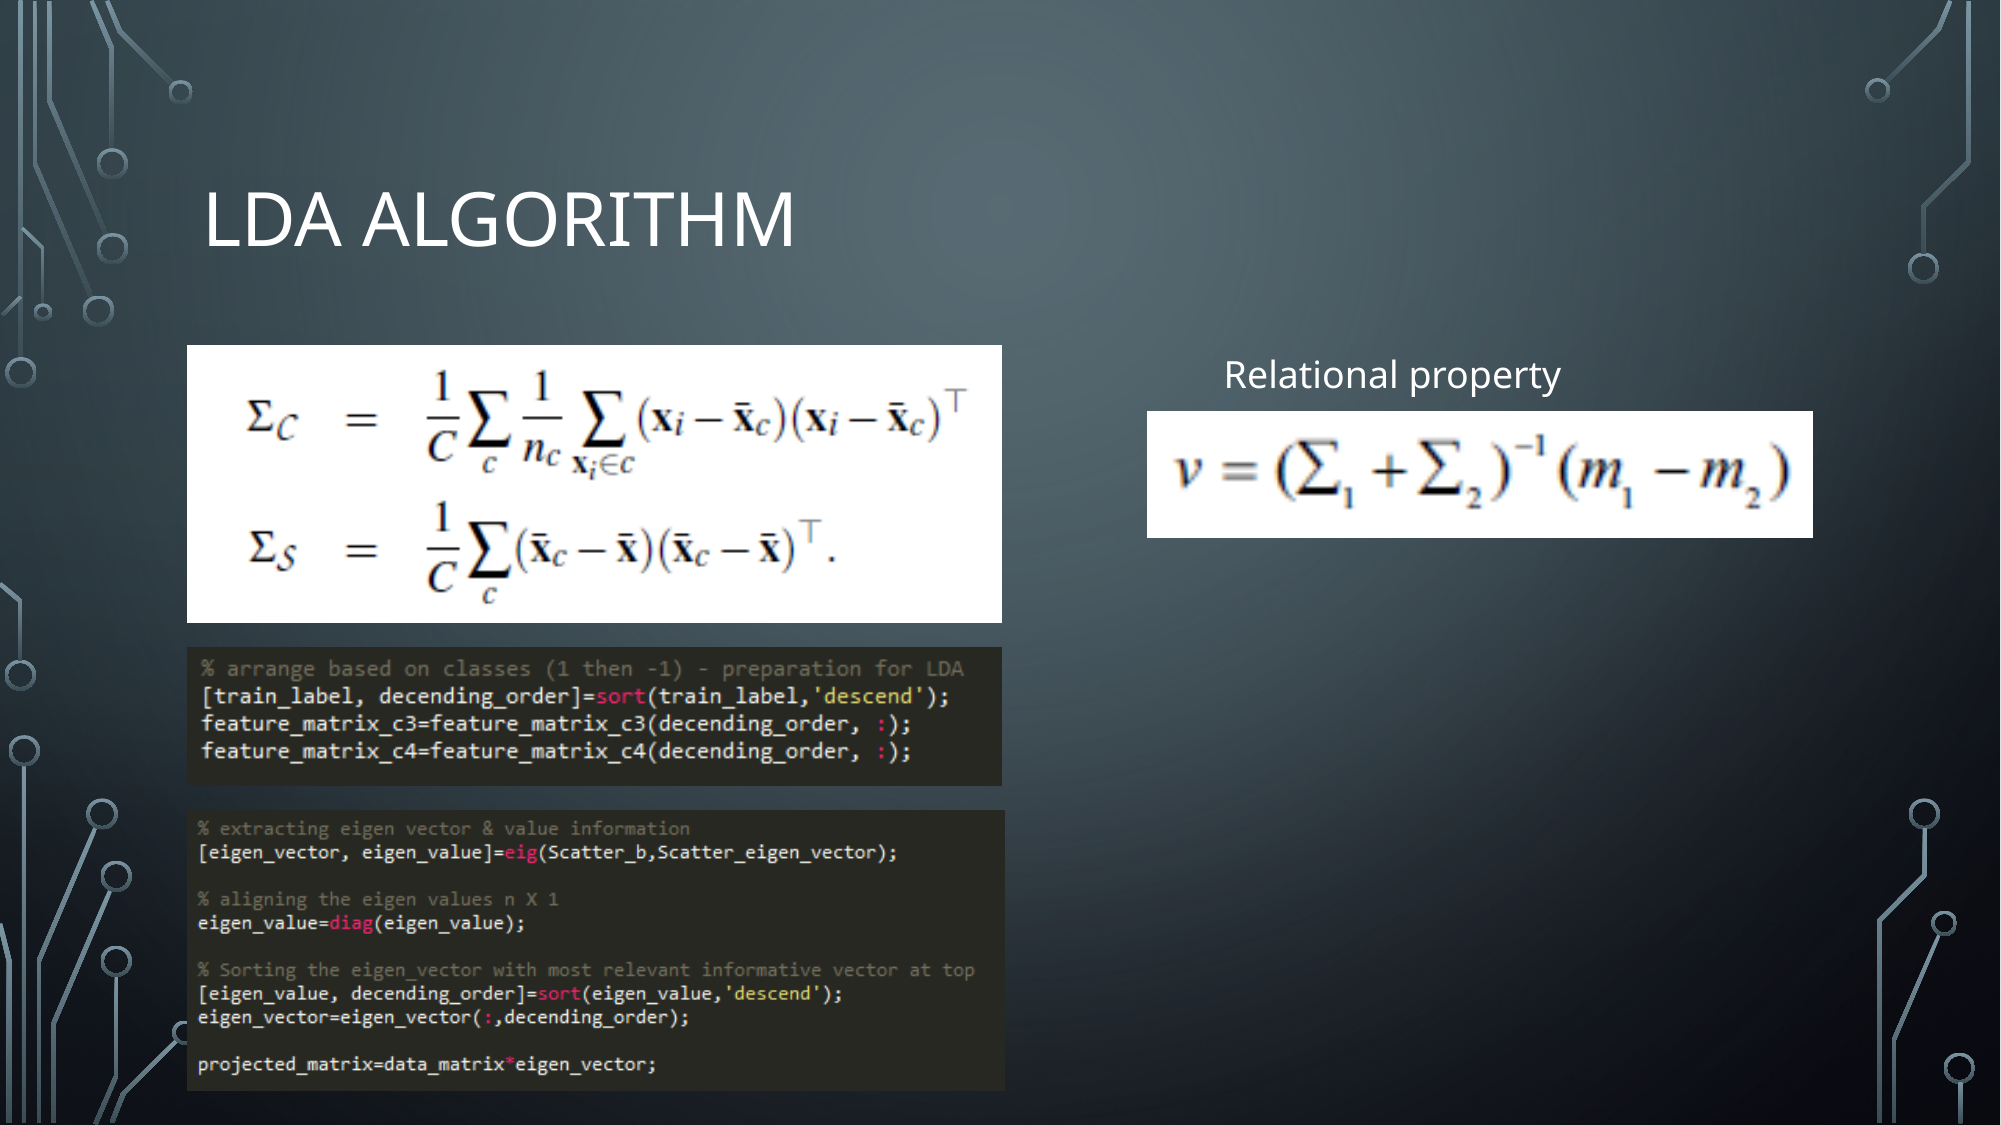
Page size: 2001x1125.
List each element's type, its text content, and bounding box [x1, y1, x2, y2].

text_box Relational property [1208, 343, 1577, 404]
title LDA Algorithm [187, 101, 1813, 344]
picture [186, 810, 1005, 1091]
list [187, 369, 1813, 950]
picture [186, 647, 1002, 786]
picture [1146, 411, 1813, 538]
picture [186, 344, 1002, 624]
